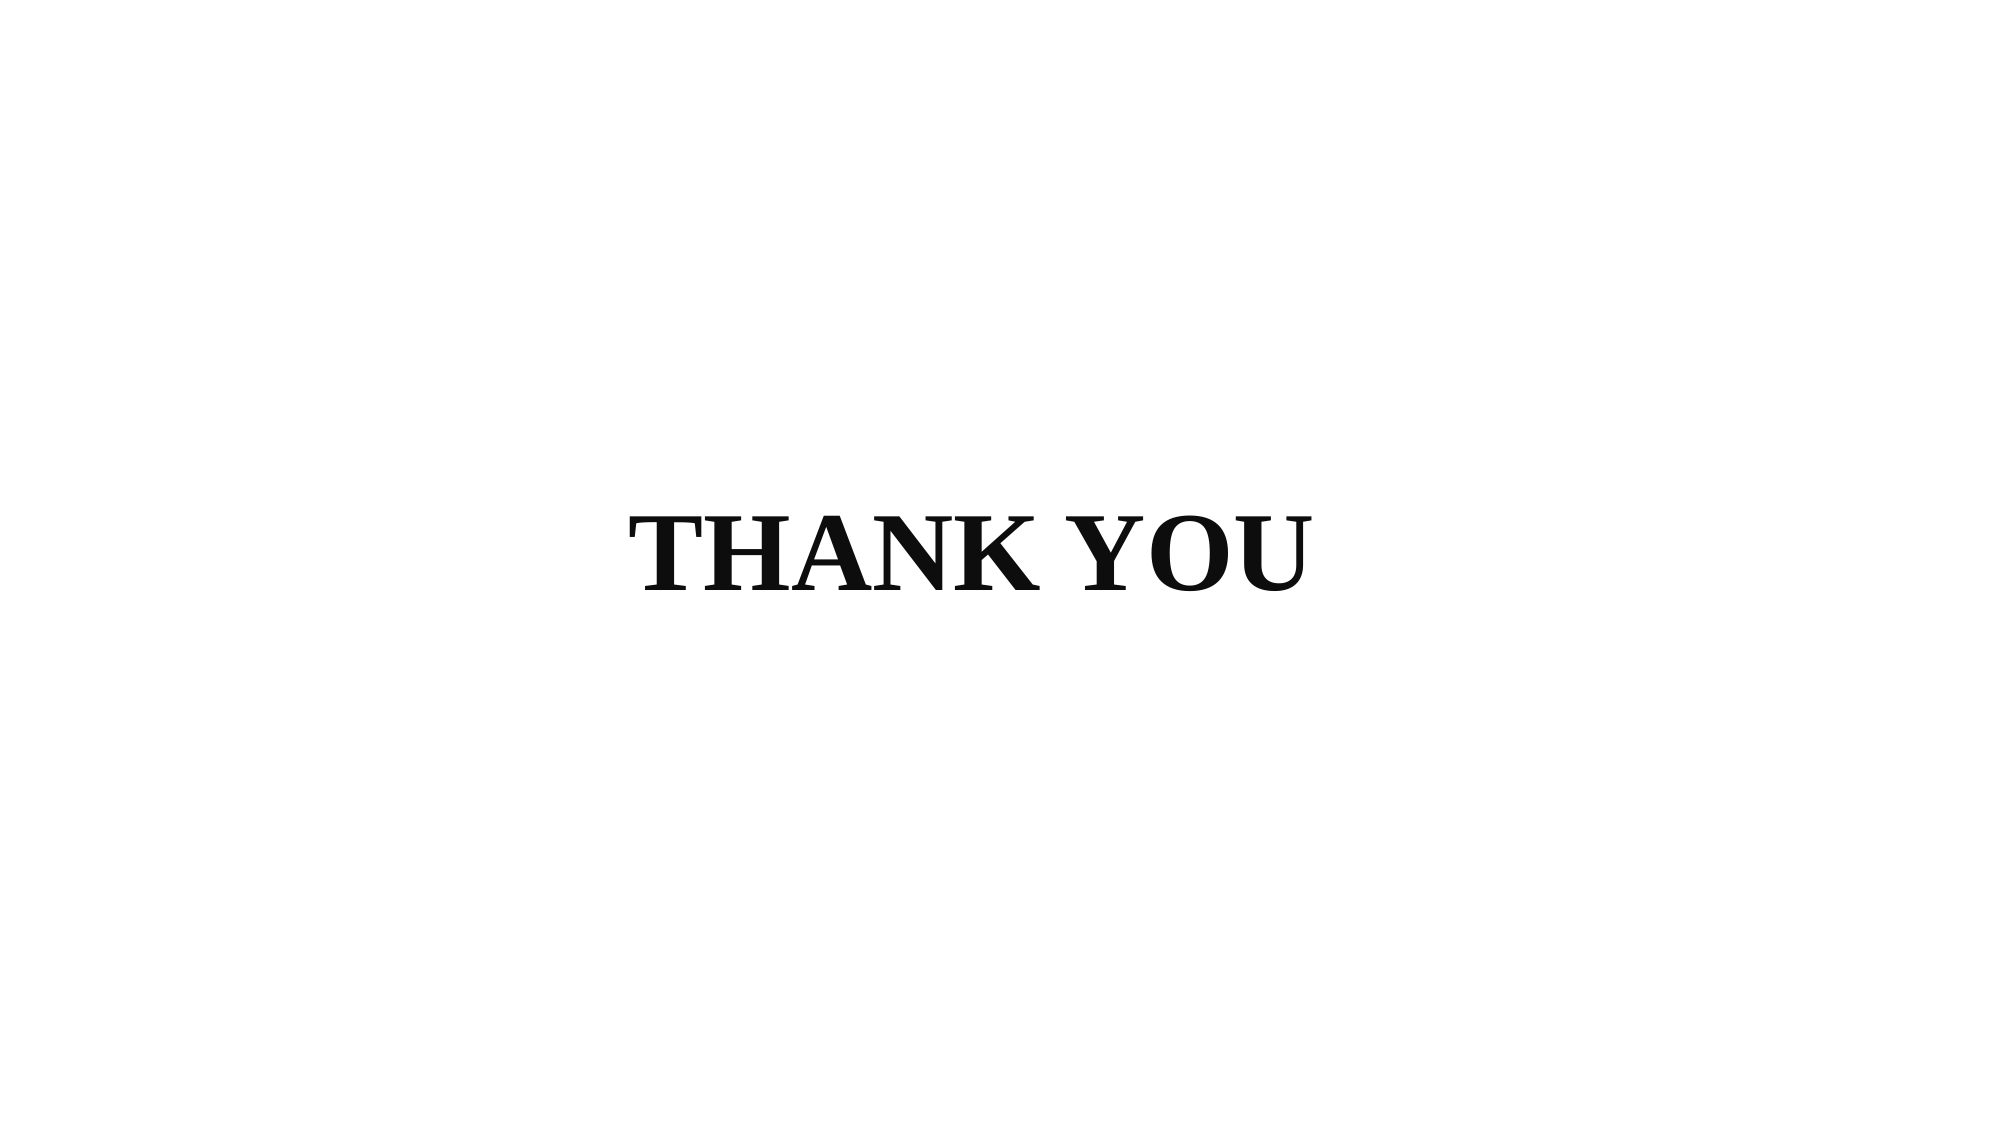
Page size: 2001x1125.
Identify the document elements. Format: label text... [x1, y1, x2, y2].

title THANK YOU [613, 445, 1352, 664]
